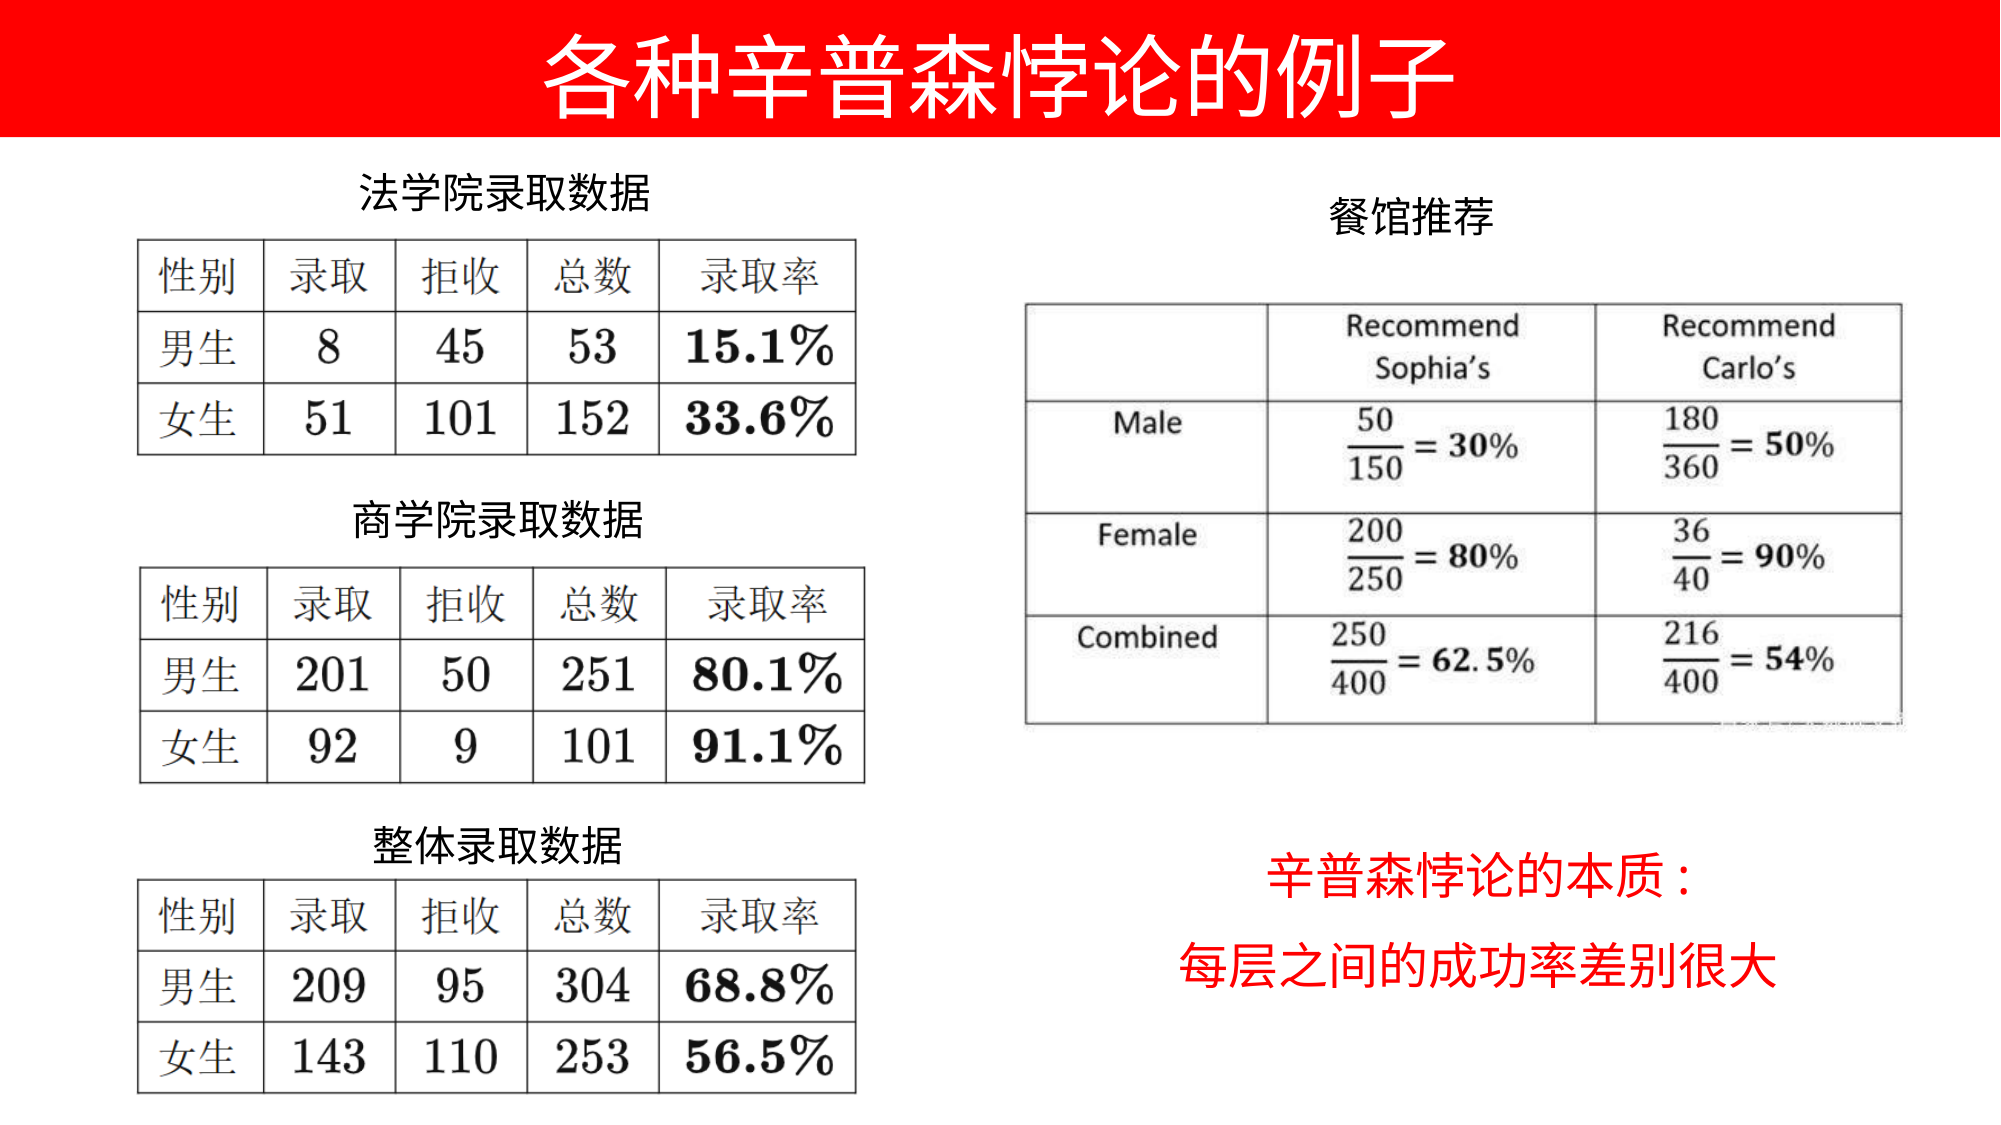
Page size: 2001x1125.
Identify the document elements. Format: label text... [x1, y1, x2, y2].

text_box 辛普森悖论的本质: 每层之间的成功率差别很大 [1116, 807, 1841, 1003]
text_box 法学院录取数据 [312, 159, 698, 225]
text_box 整体录取数据 [305, 812, 691, 871]
text_box 商学院录取数据 [305, 486, 691, 552]
picture [135, 873, 861, 1099]
picture [135, 233, 861, 460]
text_box 餐馆推荐 [1219, 183, 1605, 249]
title 各种辛普森悖论的例子 [0, 0, 2000, 138]
picture [135, 563, 872, 789]
picture [999, 278, 1929, 749]
